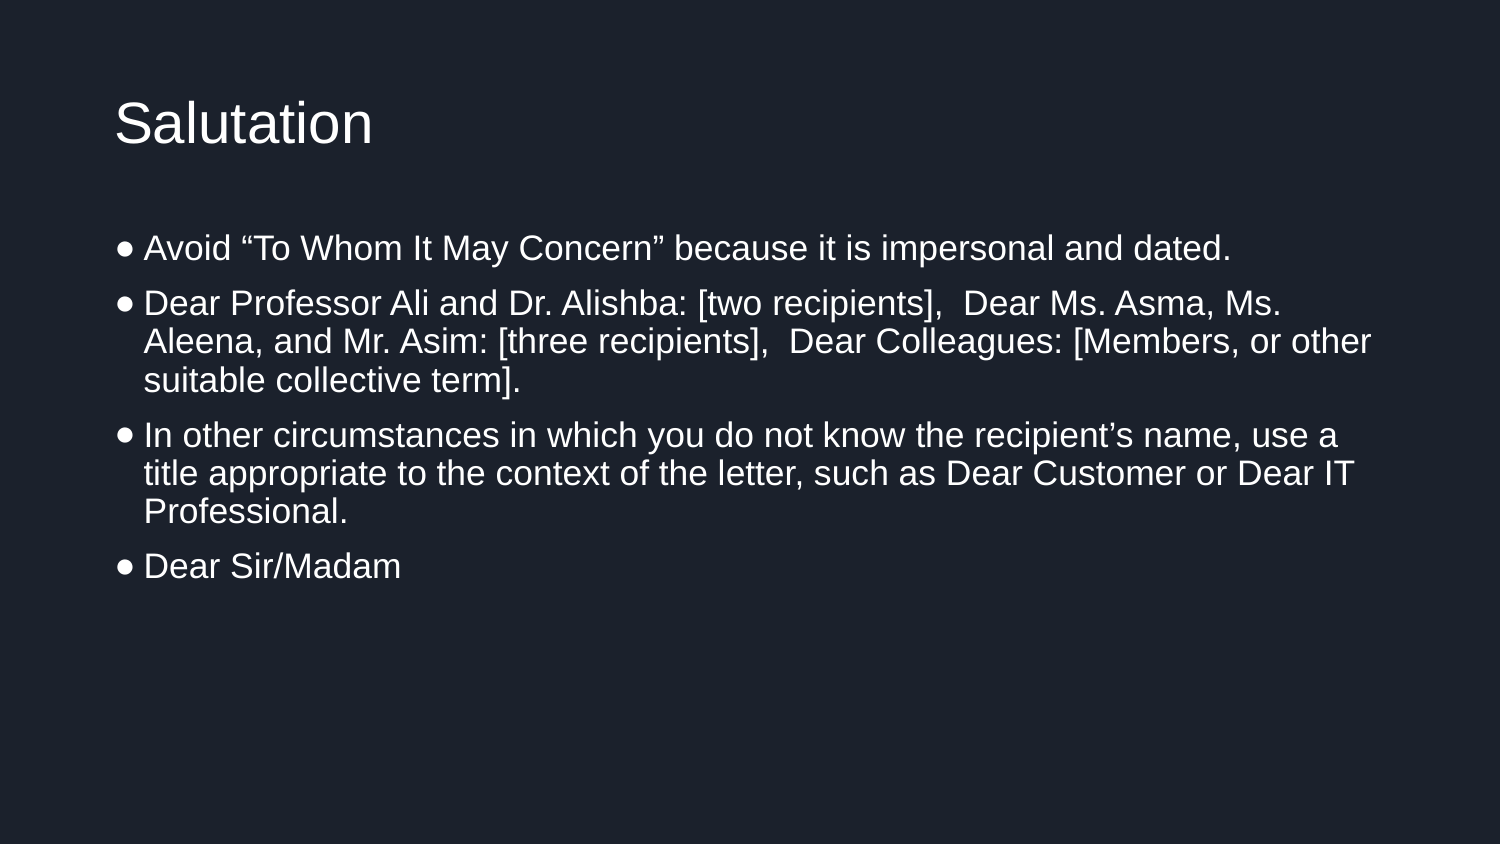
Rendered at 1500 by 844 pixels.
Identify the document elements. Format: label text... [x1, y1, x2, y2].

title Salutation [103, 42, 1397, 206]
list Avoid “To Whom It May Concern” because it is impersonal and dated. Dear Professor Ali and Dr. Alishba: [two recipients], Dear Ms. Asma, Ms. Aleena, and Mr. Asim: [three recipients], Dear Colleagues: [Members, or other suitable collective term]. In other circumstances in which you do not know the recipient’s name, use a title appropriate to the context of the letter, such as Dear Customer or Dear IT Professional. Dear Sir/Madam [103, 224, 1397, 760]
